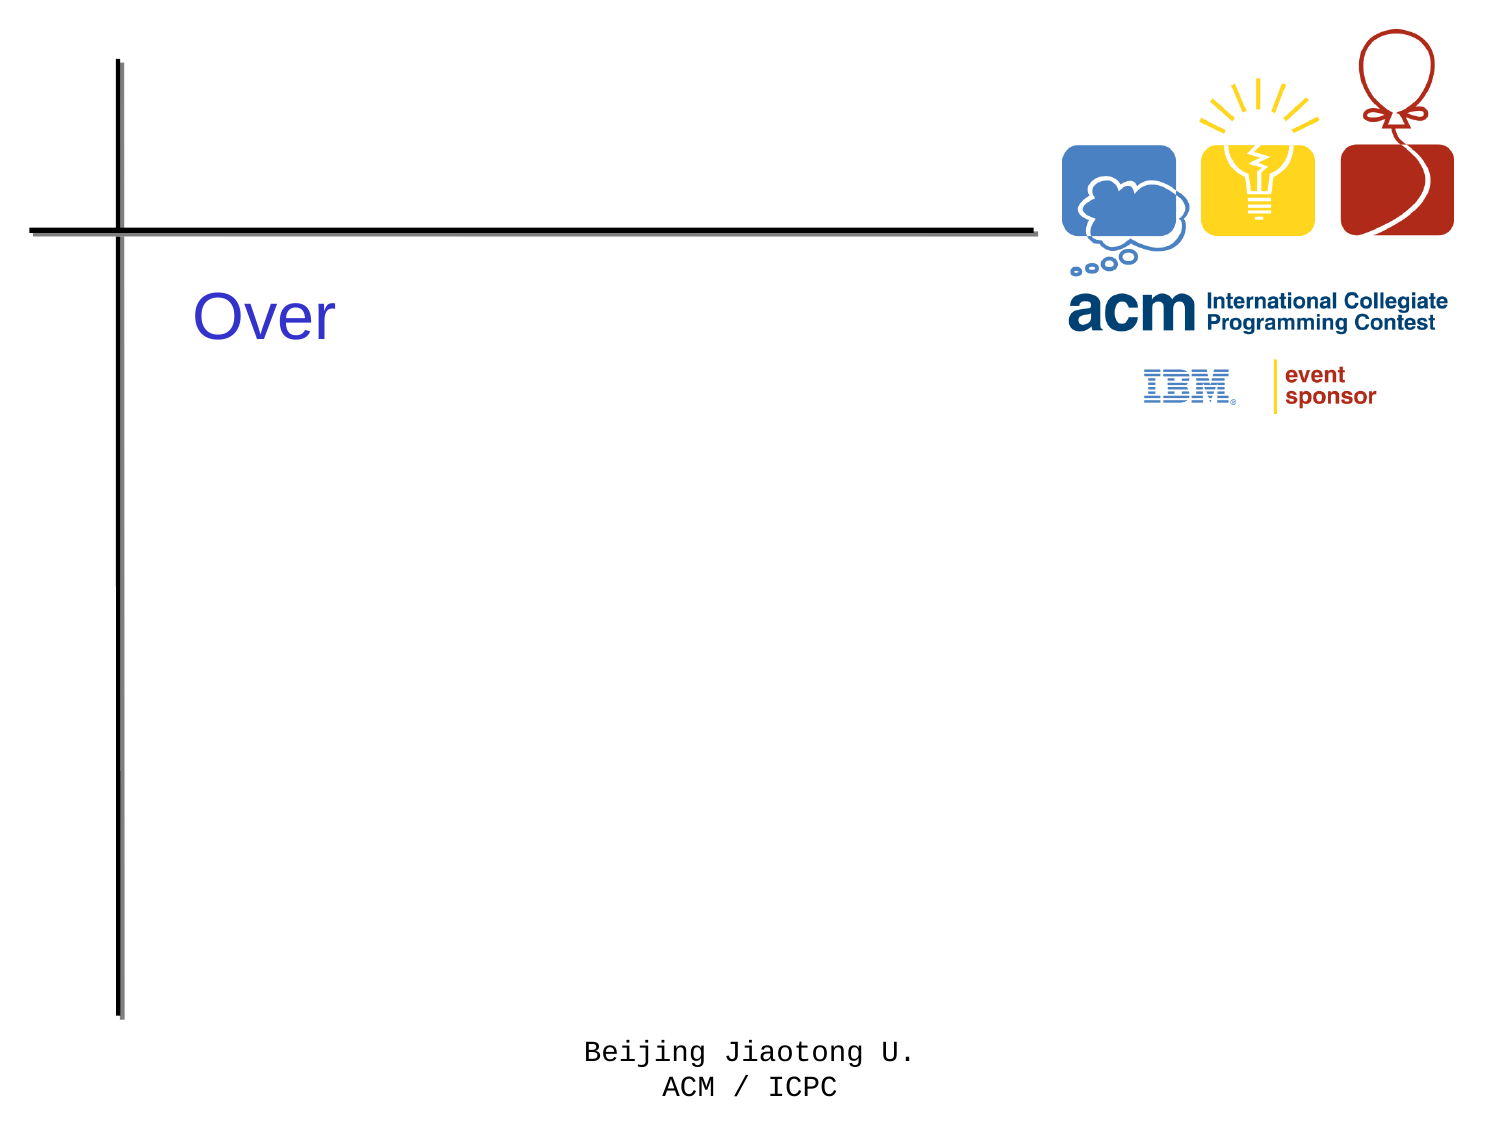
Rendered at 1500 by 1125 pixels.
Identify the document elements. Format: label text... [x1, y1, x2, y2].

picture [1062, 29, 1454, 414]
list Over [177, 265, 1394, 1009]
